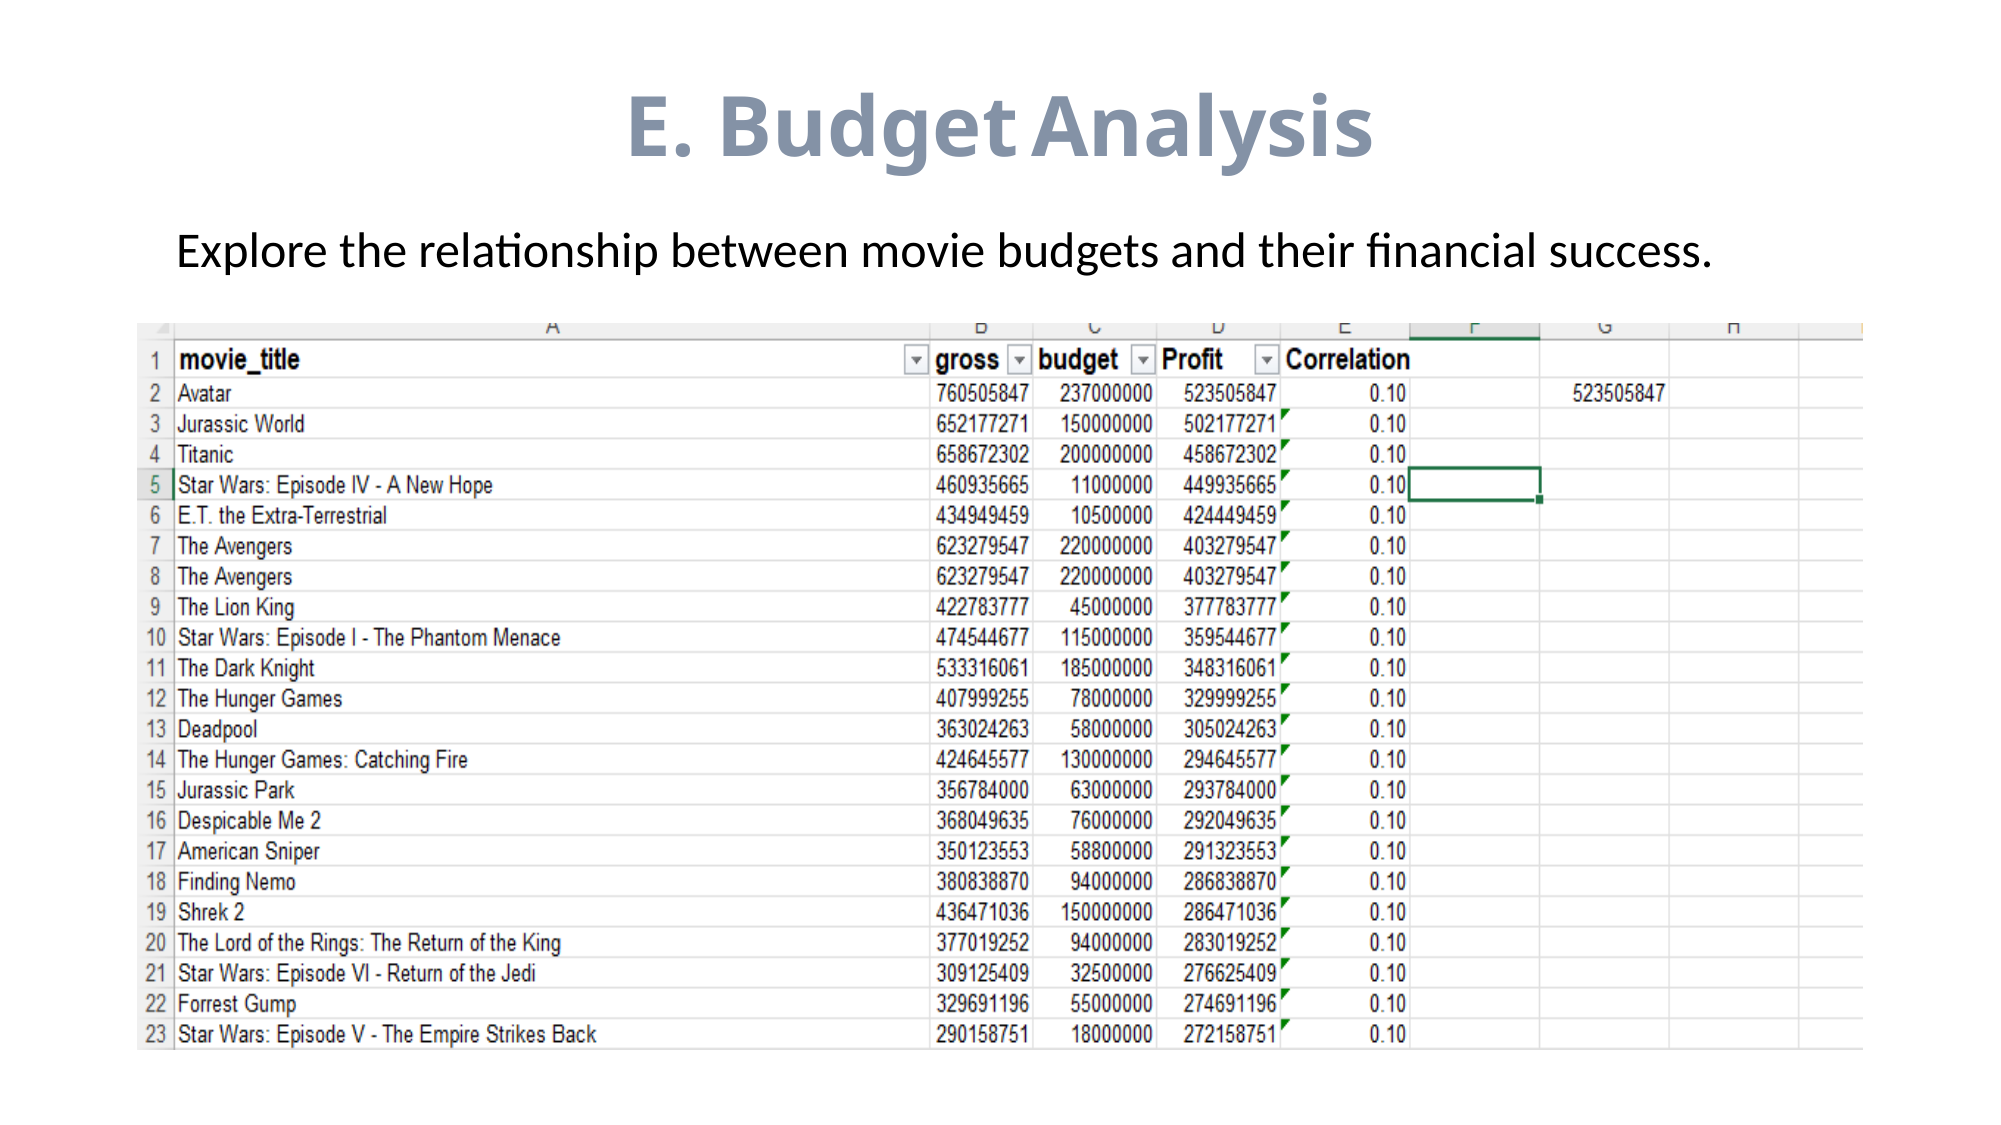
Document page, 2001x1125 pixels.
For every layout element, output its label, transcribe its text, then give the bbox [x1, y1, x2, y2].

picture [137, 323, 1863, 1050]
list Explore the relationship between movie budgets and their financial success. [161, 216, 1886, 355]
title E. Budget Analysis [137, 75, 1863, 182]
